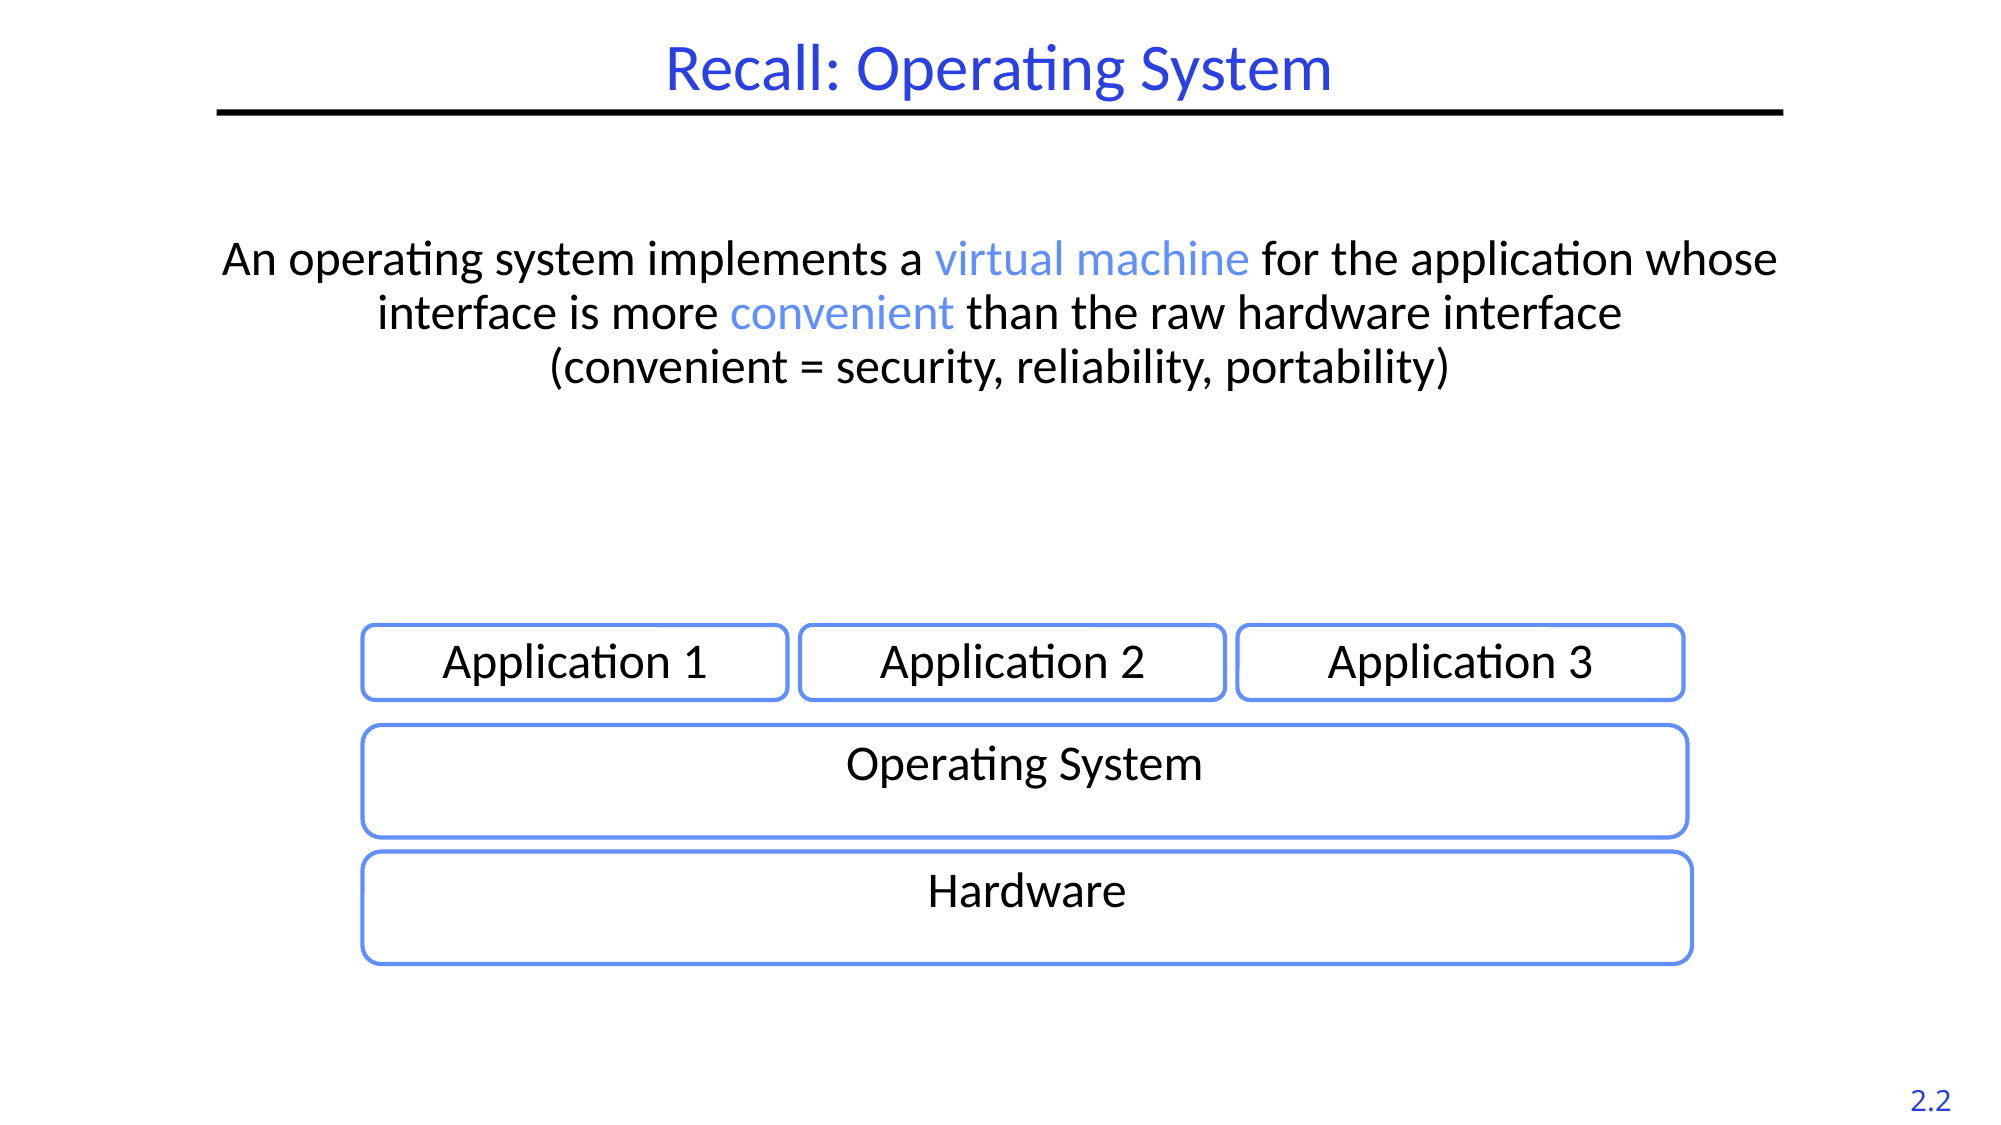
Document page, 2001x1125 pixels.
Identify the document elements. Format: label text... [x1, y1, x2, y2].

title Recall: Operating System [216, 24, 1784, 113]
list An operating system implements a virtual machine for the application whose interface is more convenient than the raw hardware interface (convenient = security, reliability, portability) [133, 224, 1867, 988]
